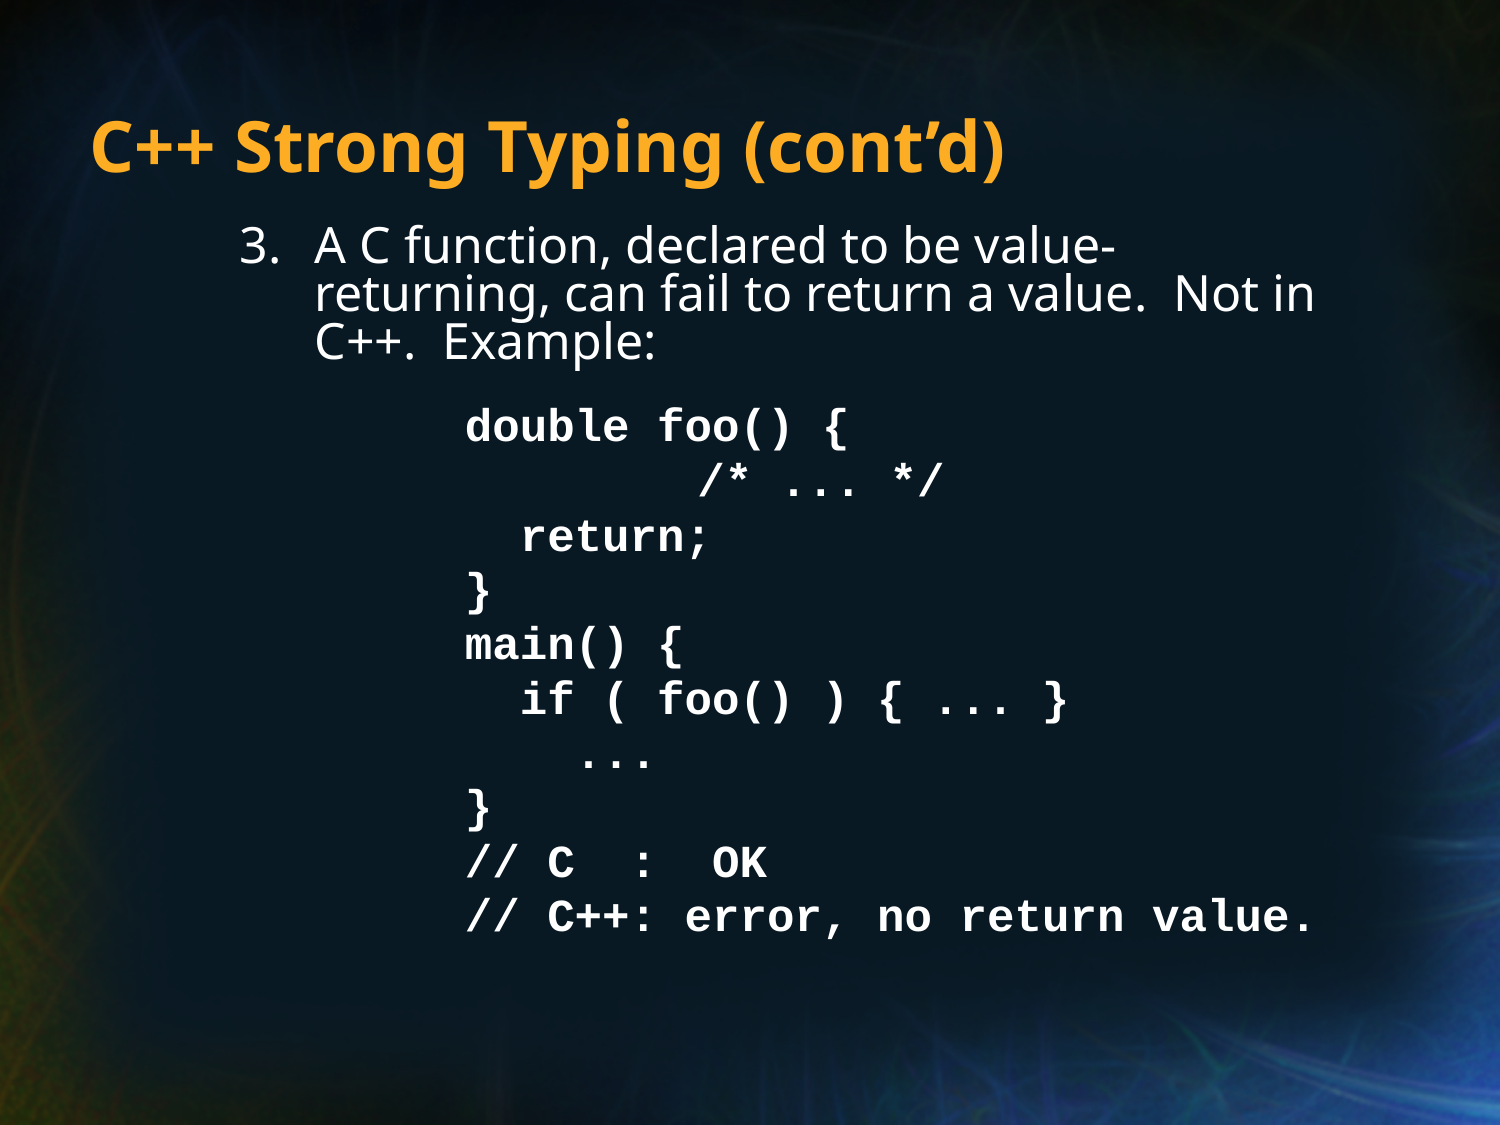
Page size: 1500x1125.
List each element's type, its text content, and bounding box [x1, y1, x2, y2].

title C++ Strong Typing (cont’d) [75, 50, 1425, 238]
picture [0, 0, 1500, 1125]
list A C function, declared to be value-returning, can fail to return a value. Not in C++. Example: double foo() { /* ... */ return; } main() { if ( foo() ) { ... } ... } // C : OK // C++: error, no return value. [75, 217, 1336, 960]
